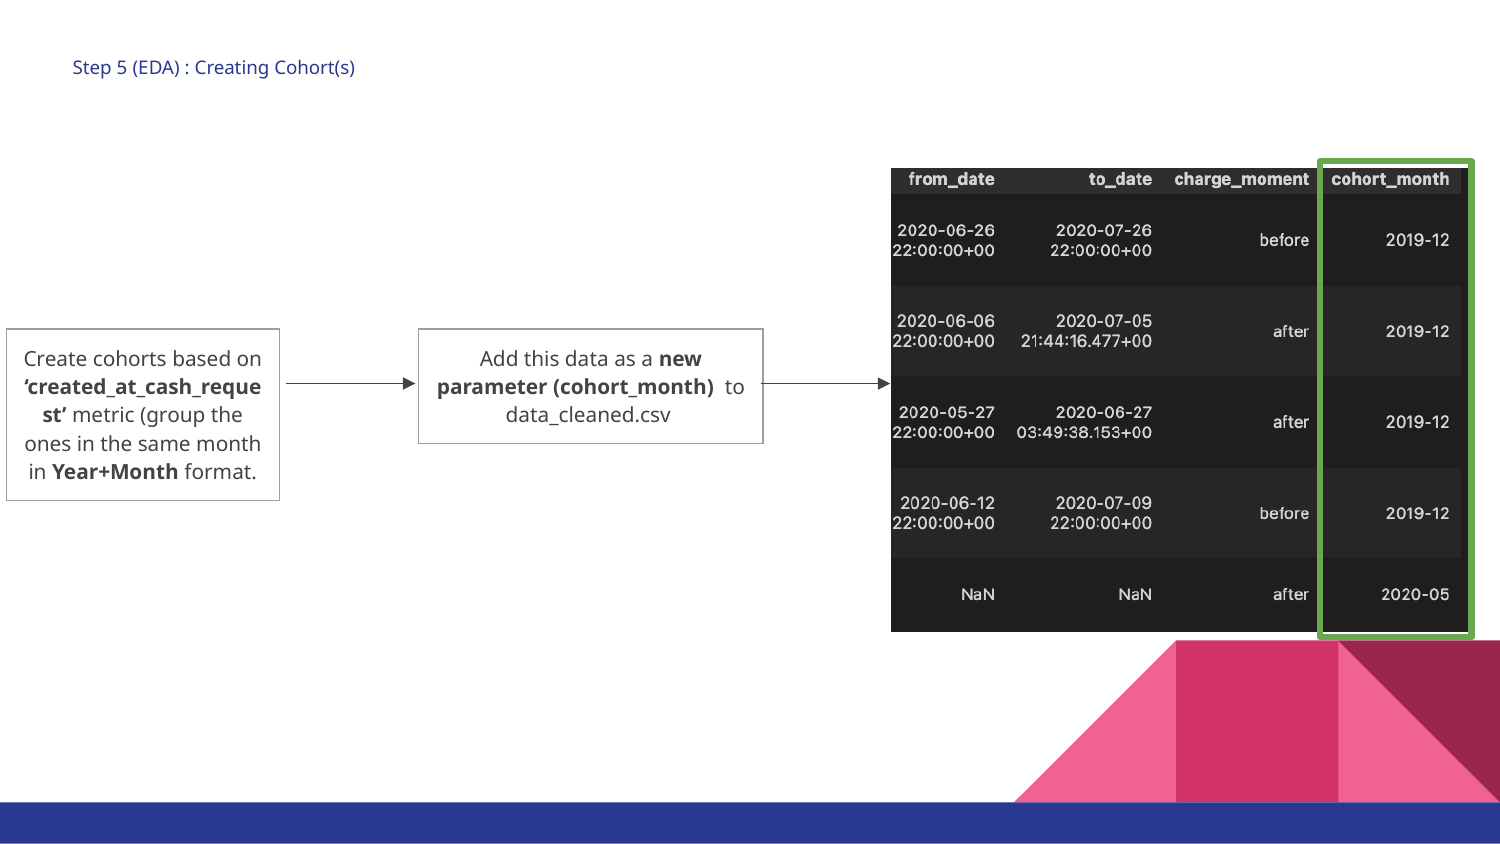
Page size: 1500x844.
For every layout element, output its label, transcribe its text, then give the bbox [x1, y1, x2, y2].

text_box [1319, 161, 1472, 169]
table_header Create cohorts based on ‘created_at_cash_request’ metric (group the ones in the same month in Year+Month format. [7, 330, 279, 500]
picture [891, 167, 1469, 632]
title Step 5 (EDA) : Creating Cohort(s) [57, 41, 1476, 141]
table_header Add this data as a new parameter (cohort_month) to data_cleaned.csv [419, 330, 762, 443]
